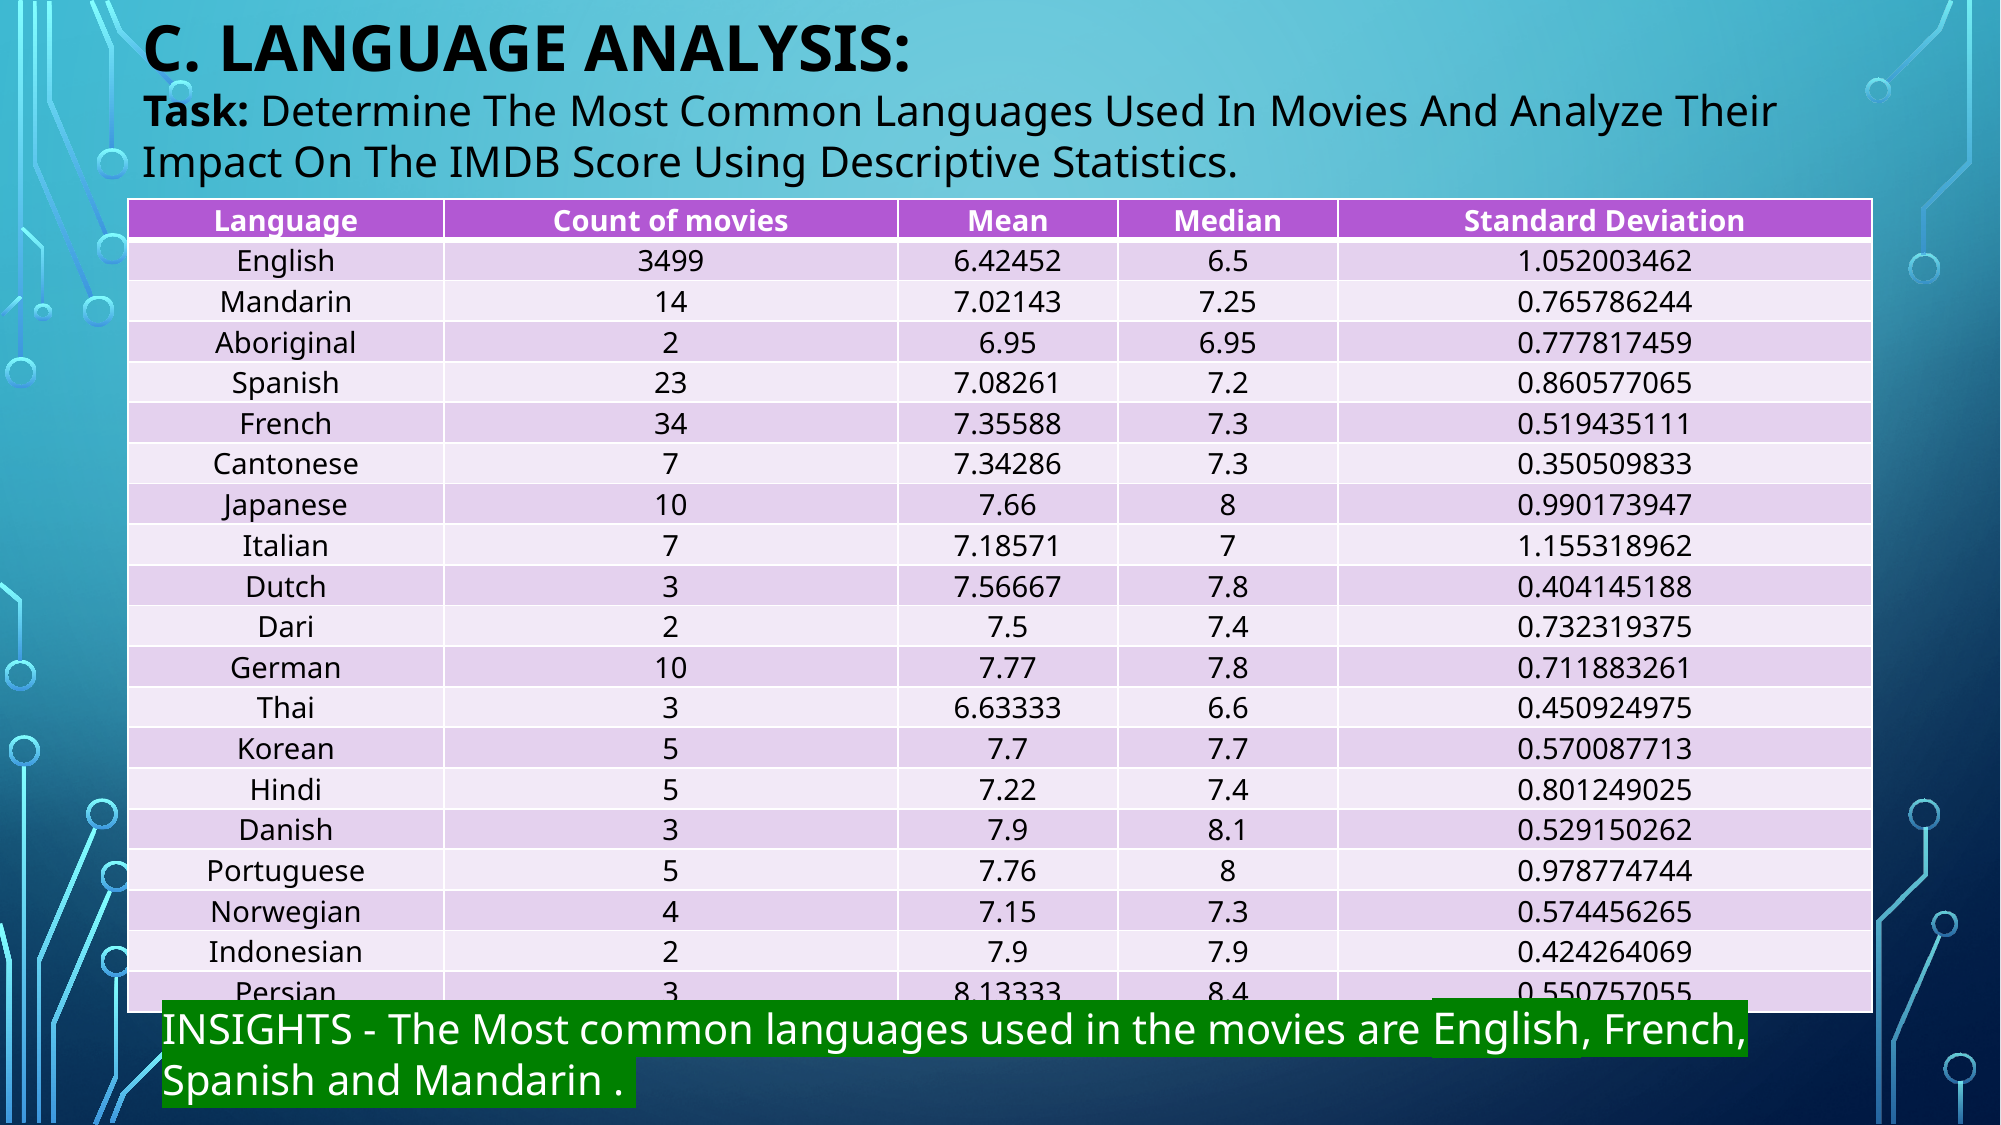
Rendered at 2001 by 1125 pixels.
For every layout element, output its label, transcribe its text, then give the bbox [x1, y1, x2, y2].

table_cell 1.155318962 [1339, 525, 1871, 564]
table_cell 2 [445, 322, 897, 361]
table_header Median [1119, 200, 1337, 237]
table_cell 7.22 [899, 769, 1117, 808]
table_cell 2 [445, 606, 897, 645]
table_header Mean [899, 200, 1117, 237]
table_cell 8.4 [1119, 972, 1337, 993]
table_cell 7.4 [1119, 769, 1337, 808]
table_cell 6.42452 [899, 243, 1117, 280]
table_cell 0.765786244 [1339, 281, 1871, 320]
table_cell 3 [445, 688, 897, 726]
table_cell 6.6 [1119, 688, 1337, 726]
table_cell 6.95 [899, 322, 1117, 361]
table_cell English [129, 243, 443, 280]
table_cell 3499 [445, 243, 897, 280]
table_cell 0.978774744 [1339, 850, 1871, 889]
table_cell 10 [445, 484, 897, 523]
table_cell 0.801249025 [1339, 769, 1871, 808]
table_cell Japanese [129, 484, 443, 523]
table_cell French [129, 403, 443, 442]
table_cell 7.4 [1119, 606, 1337, 645]
table_cell 7 [445, 525, 897, 564]
table_cell 0.519435111 [1339, 403, 1871, 442]
table_cell Aboriginal [129, 322, 443, 361]
table_cell 7.3 [1119, 891, 1337, 930]
table_cell 7.56667 [899, 566, 1117, 605]
table_header Count of movies [445, 200, 897, 237]
table_cell 0.860577065 [1339, 363, 1871, 401]
table_cell 0.424264069 [1339, 931, 1871, 970]
table_cell 0.529150262 [1339, 810, 1871, 848]
table_cell Indonesian [129, 931, 443, 970]
table_cell Dutch [129, 566, 443, 605]
table_cell 7.25 [1119, 281, 1337, 320]
table_cell 7.7 [1119, 728, 1337, 767]
table_cell Spanish [129, 363, 443, 401]
table_cell 6.63333 [899, 688, 1117, 726]
table_cell Korean [129, 728, 443, 767]
table_cell 7.2 [1119, 363, 1337, 401]
table_cell 0.732319375 [1339, 606, 1871, 645]
table_cell 7.15 [899, 891, 1117, 930]
table_cell 8.13333 [899, 972, 1117, 993]
table_cell 34 [445, 403, 897, 442]
table_header Standard Deviation [1339, 200, 1871, 237]
table_cell 1.052003462 [1339, 243, 1871, 280]
table_cell 7.8 [1119, 566, 1337, 605]
table_cell 3 [445, 810, 897, 848]
table_cell 0.570087713 [1339, 728, 1871, 767]
table_cell 0.550757055 [1339, 972, 1871, 993]
table_cell Portuguese [129, 850, 443, 889]
table_cell 3 [445, 566, 897, 605]
title C. Language Analysis: Task: Determine The Most Common Languages Used In Movies And Analyze Their Impact On The IMDB Score Using Descriptive Statistics. [127, 0, 1873, 198]
table_cell 8.1 [1119, 810, 1337, 848]
table_cell Mandarin [129, 281, 443, 320]
table_cell 8 [1119, 850, 1337, 889]
table_cell 7.34286 [899, 444, 1117, 483]
table_cell Cantonese [129, 444, 443, 483]
table_cell 0.990173947 [1339, 484, 1871, 523]
table_cell Thai [129, 688, 443, 726]
table_cell 2 [445, 931, 897, 970]
table_cell Danish [129, 810, 443, 848]
table_cell 0.350509833 [1339, 444, 1871, 483]
table_cell Persian [129, 972, 443, 1011]
table_cell 7.8 [1119, 647, 1337, 686]
table_cell 5 [445, 850, 897, 889]
table_cell 0.450924975 [1339, 688, 1871, 726]
table_cell 0.777817459 [1339, 322, 1871, 361]
table_cell 7.9 [899, 810, 1117, 848]
table_cell 0.711883261 [1339, 647, 1871, 686]
table_cell 7.3 [1119, 403, 1337, 442]
table_cell 7.18571 [899, 525, 1117, 564]
table_cell Dari [129, 606, 443, 645]
table_cell 7.9 [899, 931, 1117, 970]
table_cell Norwegian [129, 891, 443, 930]
table_cell 5 [445, 769, 897, 808]
table_cell 7.08261 [899, 363, 1117, 401]
table_cell Hindi [129, 769, 443, 808]
table_cell 3 [445, 972, 897, 993]
table_cell 6.95 [1119, 322, 1337, 361]
table_cell 7 [445, 444, 897, 483]
table_header Language [129, 200, 443, 237]
table_cell 7.66 [899, 484, 1117, 523]
table_cell 10 [445, 647, 897, 686]
table_cell 8 [1119, 484, 1337, 523]
table_cell 14 [445, 281, 897, 320]
table_cell 7.02143 [899, 281, 1117, 320]
table_cell Italian [129, 525, 443, 564]
table_cell 7.9 [1119, 931, 1337, 970]
table_cell 7 [1119, 525, 1337, 564]
table_cell 6.5 [1119, 243, 1337, 280]
table_cell German [129, 647, 443, 686]
table_cell 0.574456265 [1339, 891, 1871, 930]
table_cell 5 [445, 728, 897, 767]
table_cell 7.3 [1119, 444, 1337, 483]
text_box INSIGHTS - The Most common languages used in the movies are English, French, Spanish and Mandarin . [147, 993, 1894, 1112]
table_cell 7.5 [899, 606, 1117, 645]
table_cell 7.35588 [899, 403, 1117, 442]
table_cell 0.404145188 [1339, 566, 1871, 605]
table_cell 4 [445, 891, 897, 930]
table_cell 23 [445, 363, 897, 401]
table_cell 7.7 [899, 728, 1117, 767]
table_cell 7.77 [899, 647, 1117, 686]
table_cell 7.76 [899, 850, 1117, 889]
